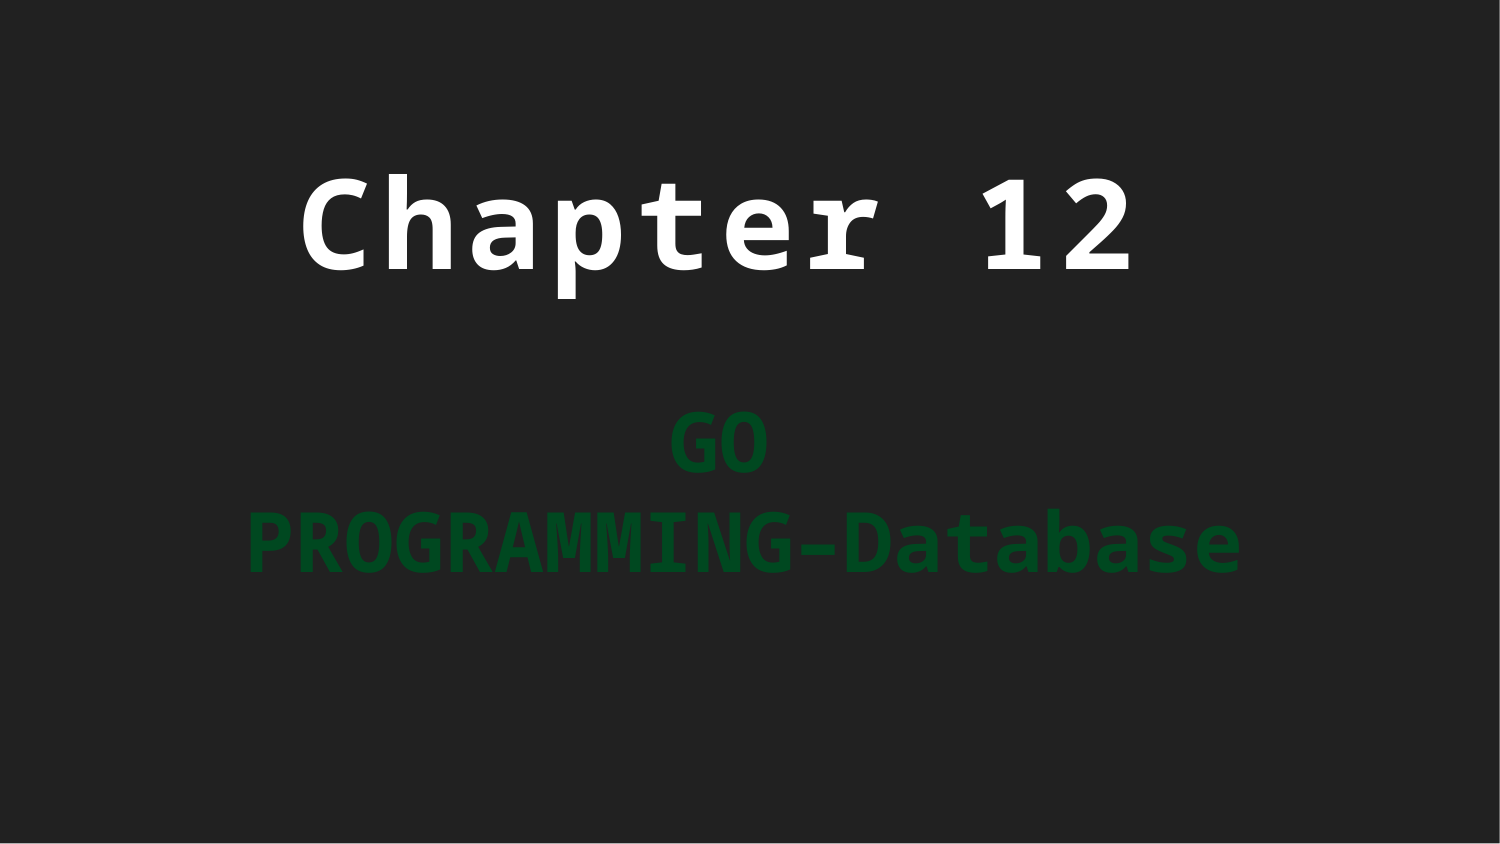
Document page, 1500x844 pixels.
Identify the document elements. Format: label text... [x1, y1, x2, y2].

text_box Chapter 12 [295, 142, 1229, 294]
text_box GO PROGRAMMING–Database [150, 382, 1338, 597]
